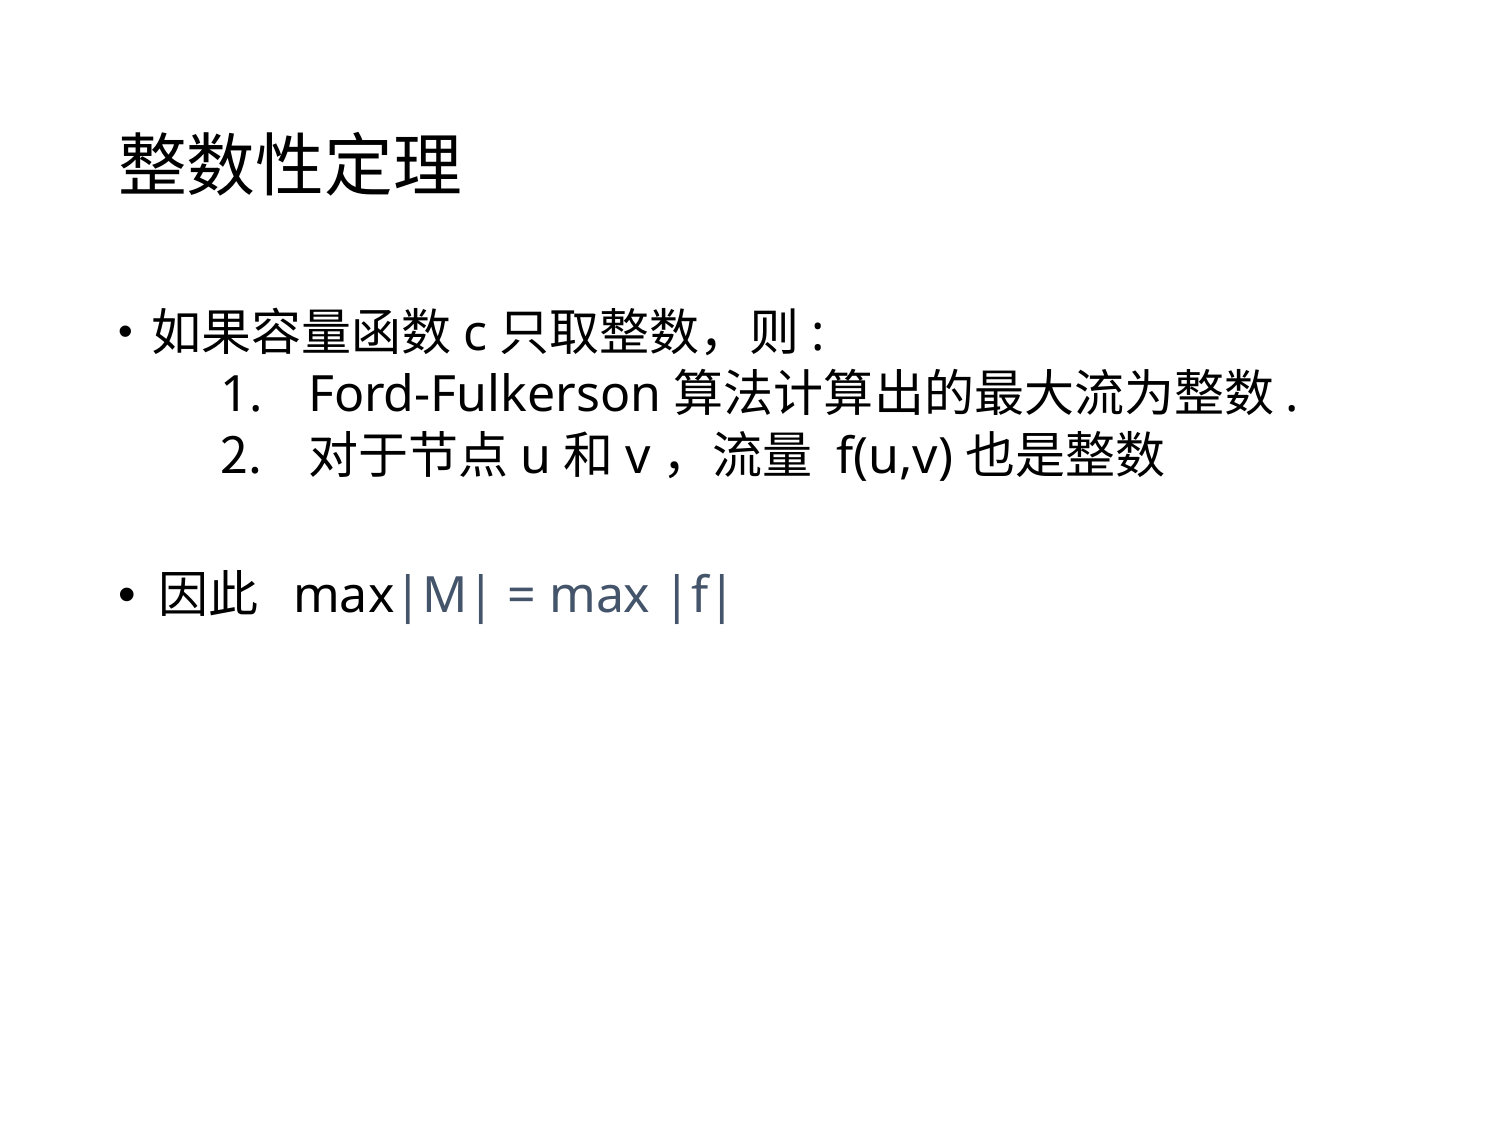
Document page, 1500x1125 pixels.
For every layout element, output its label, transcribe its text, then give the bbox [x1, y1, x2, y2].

list 如果容量函数c只取整数，则: Ford-Fulkerson算法计算出的最大流为整数. 对于节点u和v，流量 f(u,v)也是整数 因此 max|M| = max |f| [103, 299, 1397, 1014]
title 整数性定理 [103, 59, 1397, 278]
